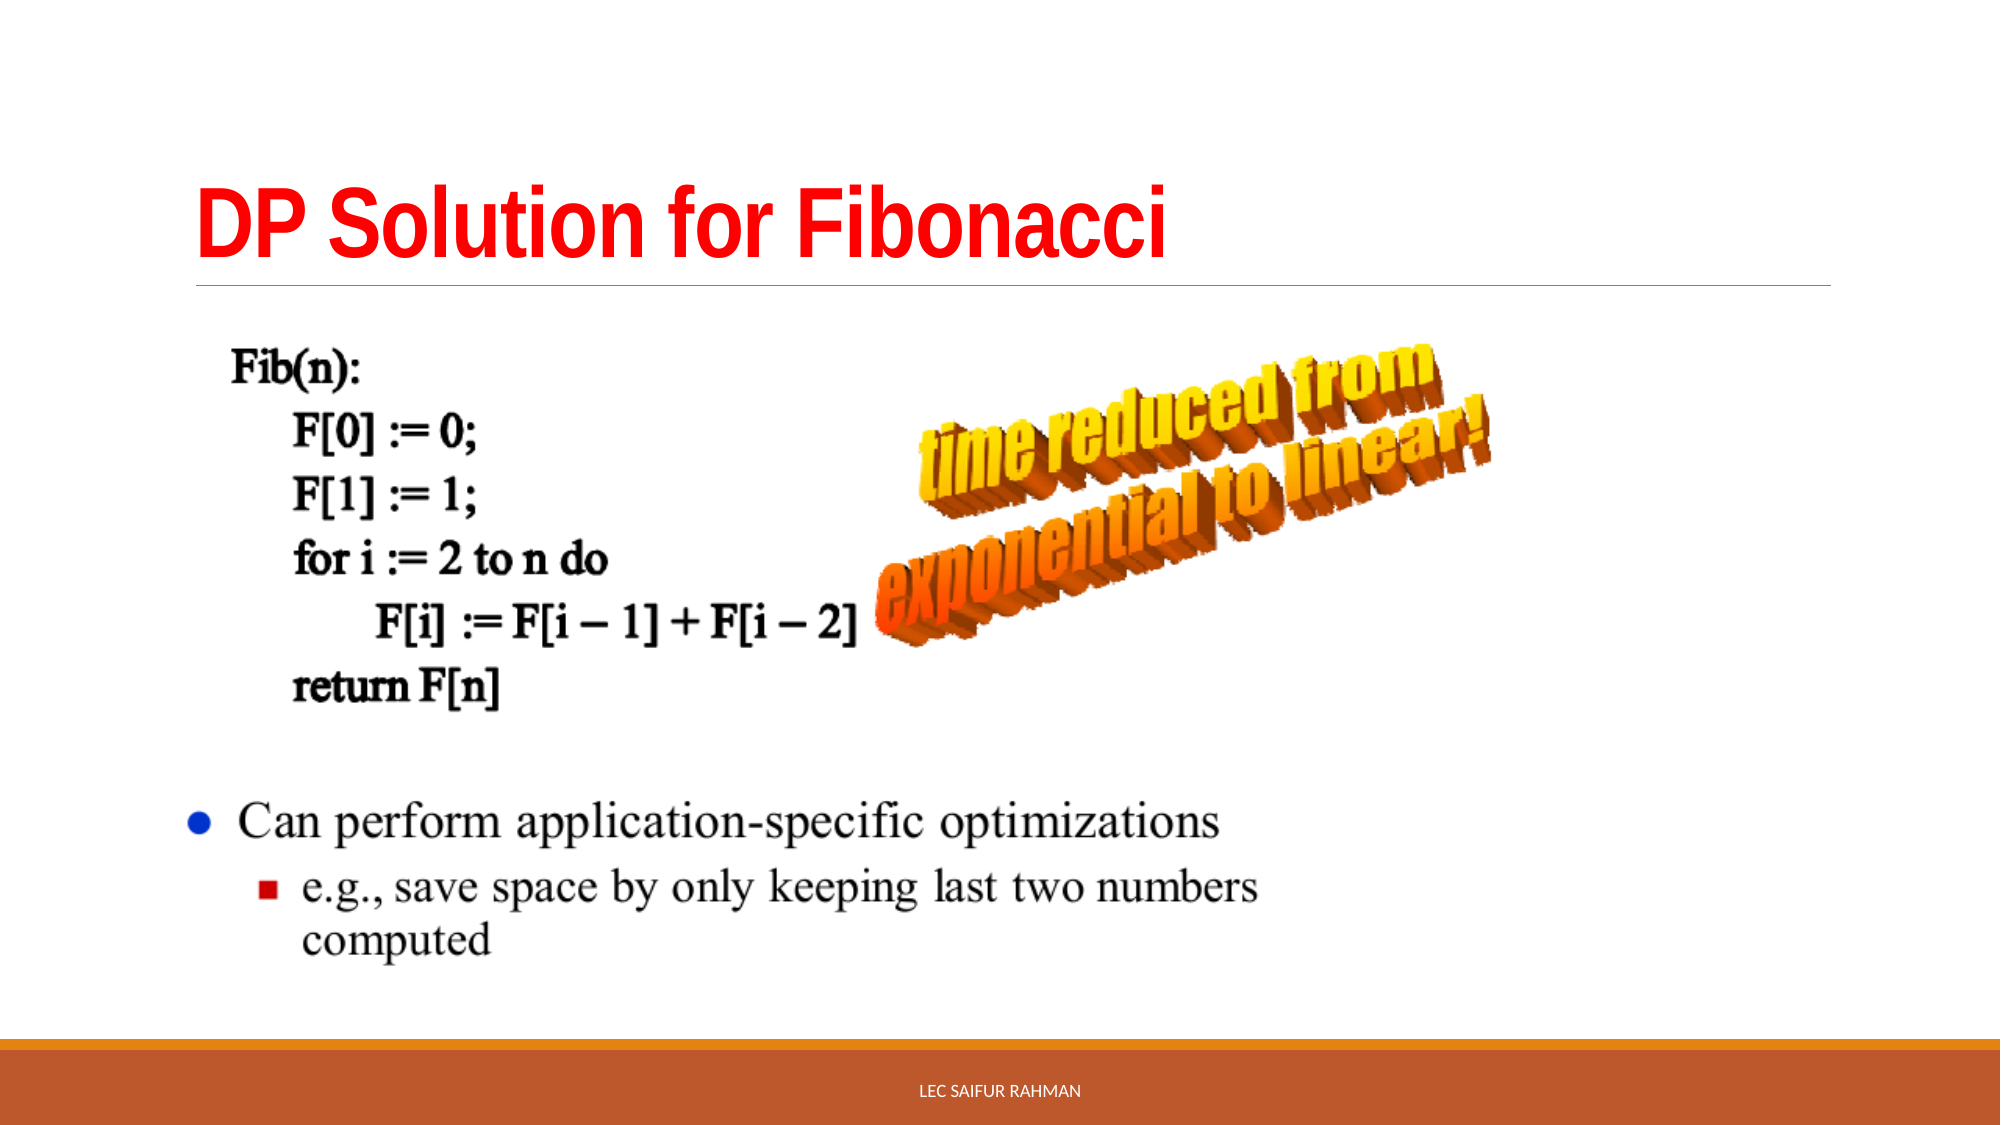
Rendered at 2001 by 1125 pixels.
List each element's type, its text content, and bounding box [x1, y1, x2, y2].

picture [179, 316, 1500, 980]
title DP Solution for Fibonacci [180, 47, 1830, 285]
footer Lec Saifur rahman [604, 1059, 1396, 1120]
